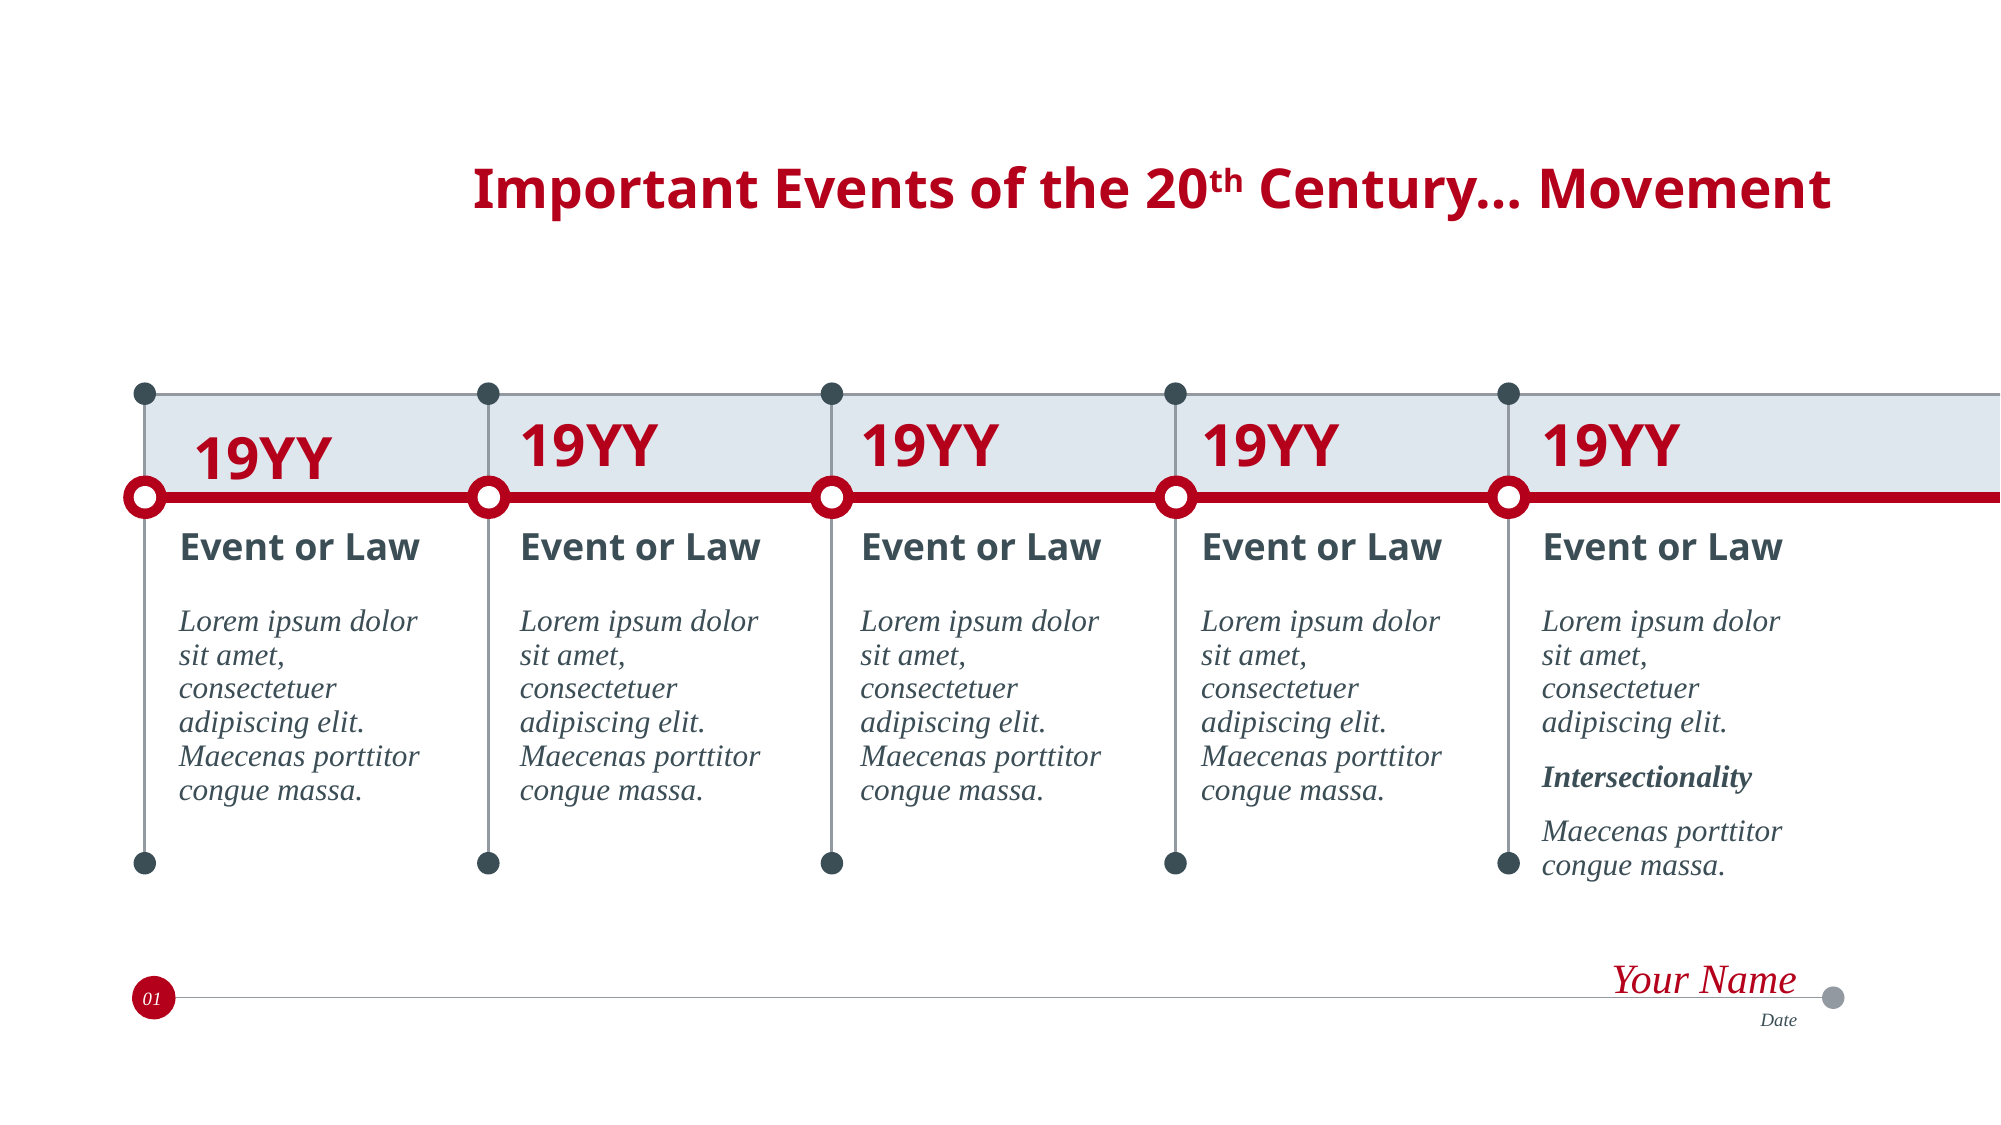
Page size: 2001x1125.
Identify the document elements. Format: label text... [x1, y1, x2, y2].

list Event or Law [1186, 521, 1465, 582]
list Lorem ipsum dolor sit amet, consectetuer adipiscing elit. Intersectionality Maecenas porttitor congue massa. [1526, 597, 1806, 830]
footer Your Name [1362, 956, 1813, 998]
list Event or Law [1527, 521, 1806, 582]
list 19YY [504, 408, 784, 483]
title Important Events of the 20th Century… Movement [448, 97, 1862, 228]
slide_number Date [1362, 998, 1813, 1041]
slide_number 01 [125, 967, 179, 1028]
list Lorem ipsum dolor sit amet, consectetuer adipiscing elit. Maecenas porttitor congue massa. [504, 597, 784, 830]
list Lorem ipsum dolor sit amet, consectetuer adipiscing elit. Maecenas porttitor congue massa. [1186, 597, 1465, 830]
list Lorem ipsum dolor sit amet, consectetuer adipiscing elit. Maecenas porttitor congue massa. [163, 597, 443, 830]
list Event or Law [845, 521, 1125, 582]
list 19YY [1526, 408, 1806, 483]
list Lorem ipsum dolor sit amet, consectetuer adipiscing elit. Maecenas porttitor congue massa. [845, 597, 1124, 830]
list Event or Law [164, 521, 443, 582]
list Event or Law [505, 521, 784, 582]
list 19YY [845, 408, 1124, 483]
list 19YY [1186, 408, 1465, 483]
list 19YY [178, 421, 457, 496]
